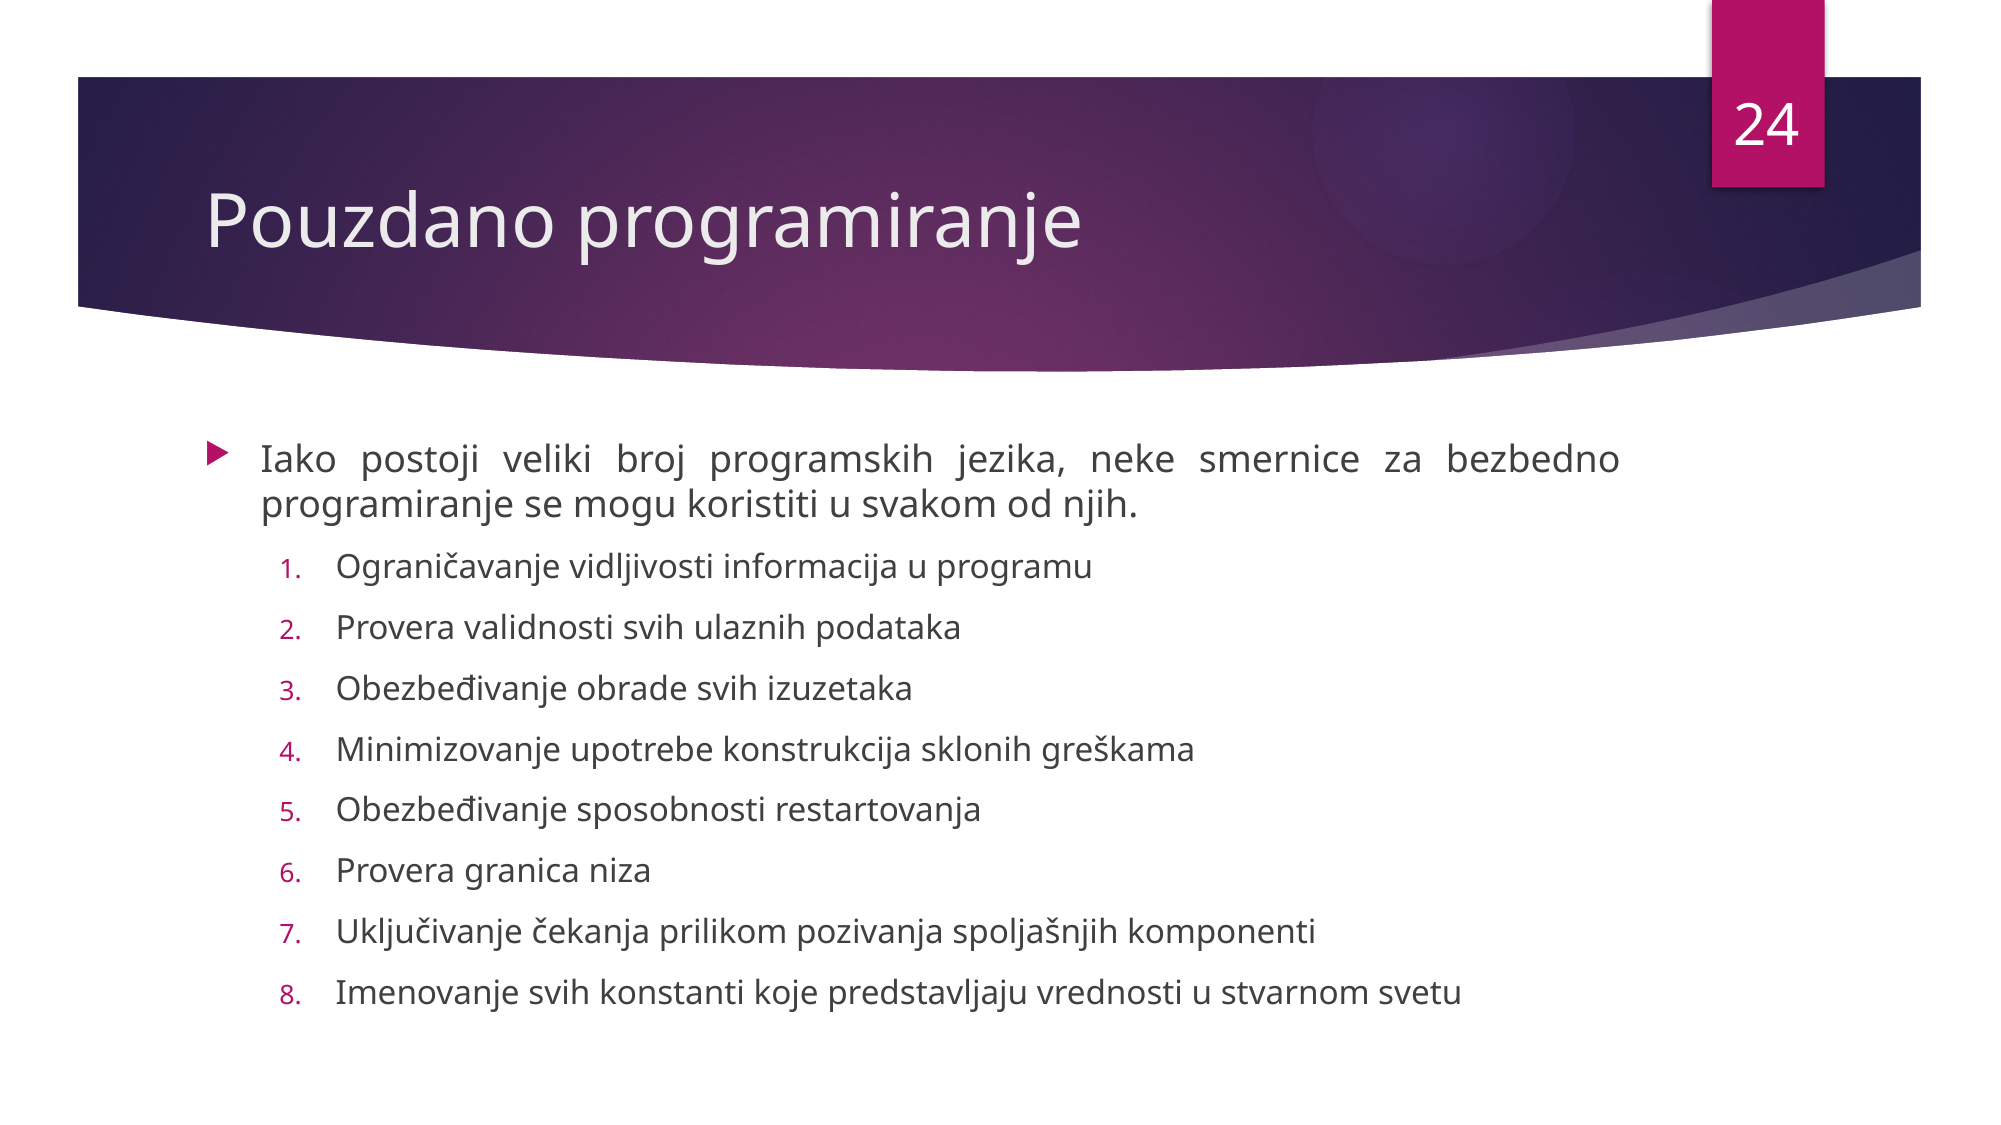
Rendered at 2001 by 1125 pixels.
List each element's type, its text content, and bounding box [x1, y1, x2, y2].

title Pouzdano programiranje [189, 159, 1627, 276]
slide_number 24 [1698, 48, 1836, 175]
list Iako postoji veliki broj programskih jezika, neke smernice za bezbedno programiranje se mogu koristiti u svakom od njih. Ograničavanje vidljivosti informacija u programu Provera validnosti svih ulaznih podataka Obezbeđivanje obrade svih izuzetaka Minimizovanje upotrebe konstrukcija sklonih greškama Obezbeđivanje sposobnosti restartovanja Provera granica niza Uključivanje čekanja prilikom pozivanja spoljašnjih komponenti Imenovanje svih konstanti koje predstavljaju vrednosti u stvarnom svetu [189, 427, 1638, 1102]
